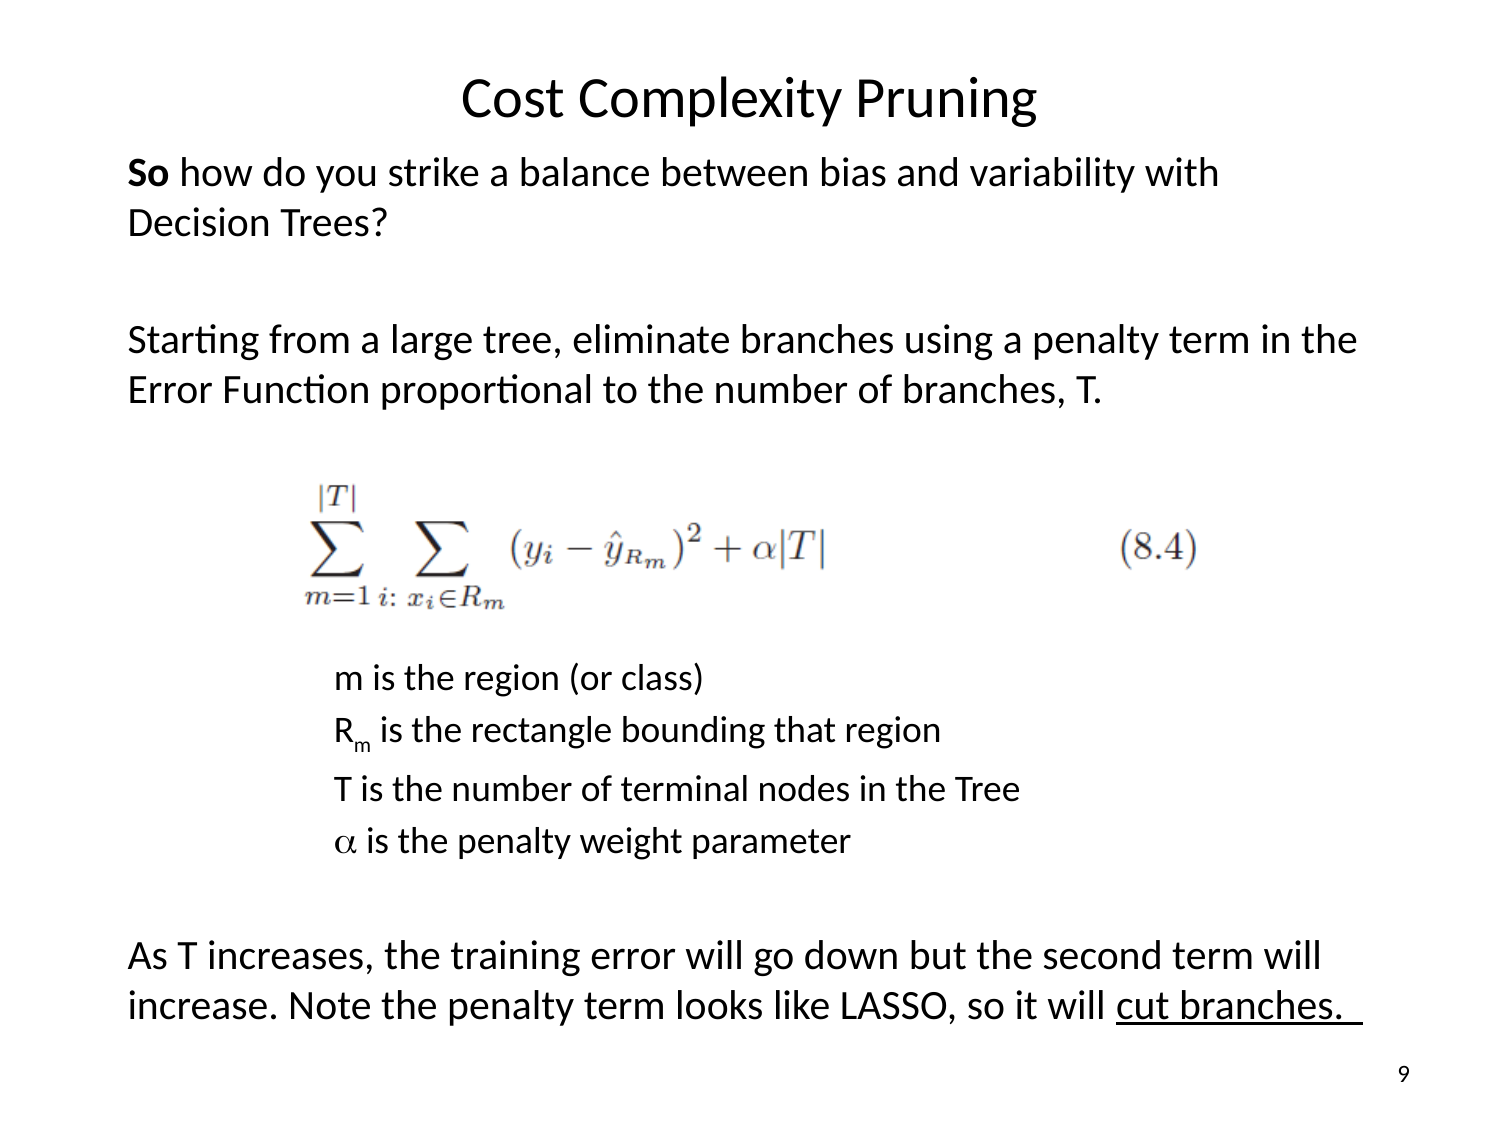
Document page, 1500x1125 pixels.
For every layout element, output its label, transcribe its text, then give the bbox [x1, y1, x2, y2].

picture [162, 462, 1257, 648]
slide_number 9 [1074, 1042, 1425, 1103]
list So how do you strike a balance between bias and variability with Decision Trees? Starting from a large tree, eliminate branches using a penalty term in the Error Function proportional to the number of branches, T. m is the region (or class) Rm is the rectangle bounding that region T is the number of terminal nodes in the Tree a is the penalty weight parameter As T increases, the training error will go down but the second term will increase. Note the penalty term looks like LASSO, so it will cut branches. [112, 137, 1388, 1013]
title Cost Complexity Pruning [75, 0, 1425, 188]
